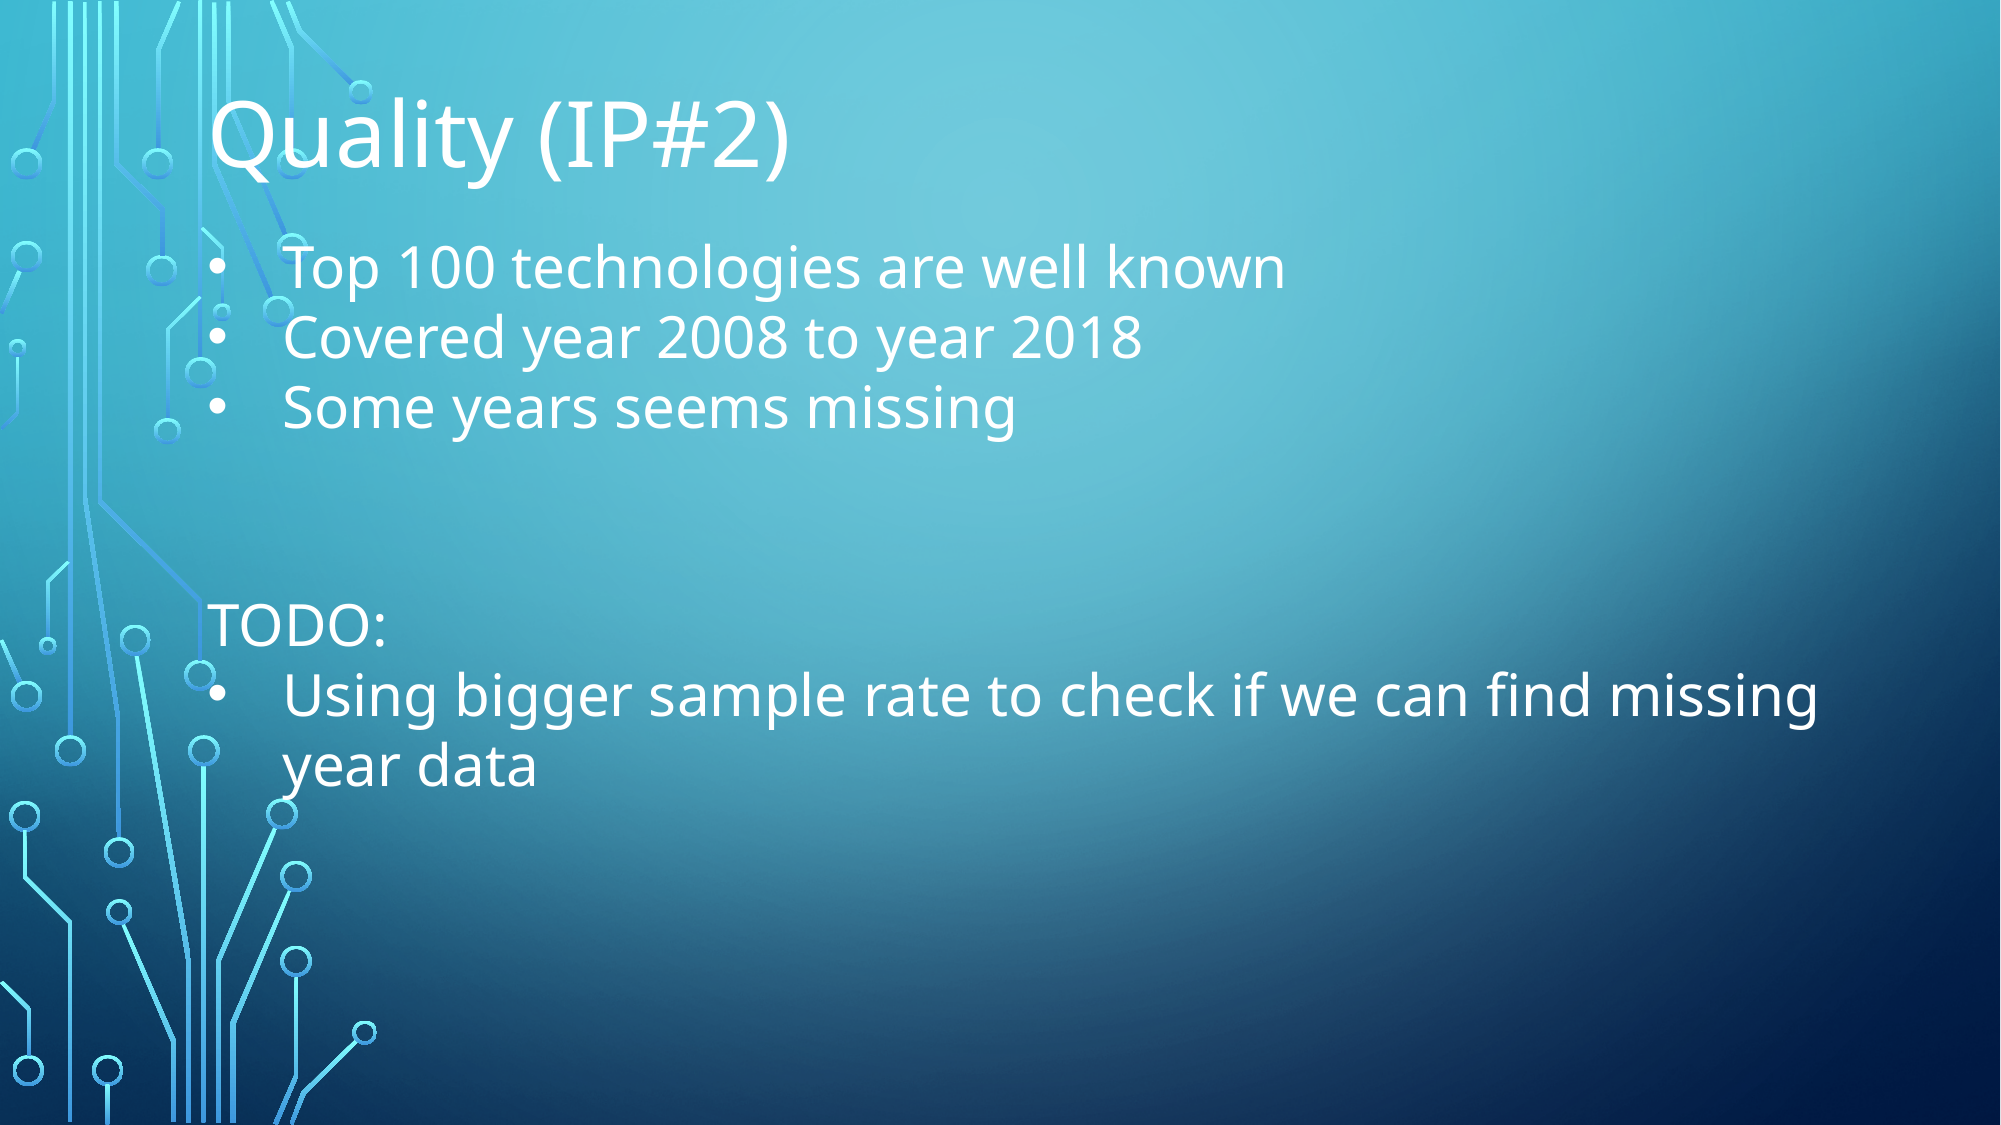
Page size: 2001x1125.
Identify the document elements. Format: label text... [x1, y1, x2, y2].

text_box Top 100 technologies are well known Covered year 2008 to year 2018 Some years seems missing [192, 222, 1849, 448]
text_box TODO: Using bigger sample rate to check if we can find missing year data [192, 580, 1849, 806]
text_box Quality (IP#2) [192, 68, 1859, 194]
